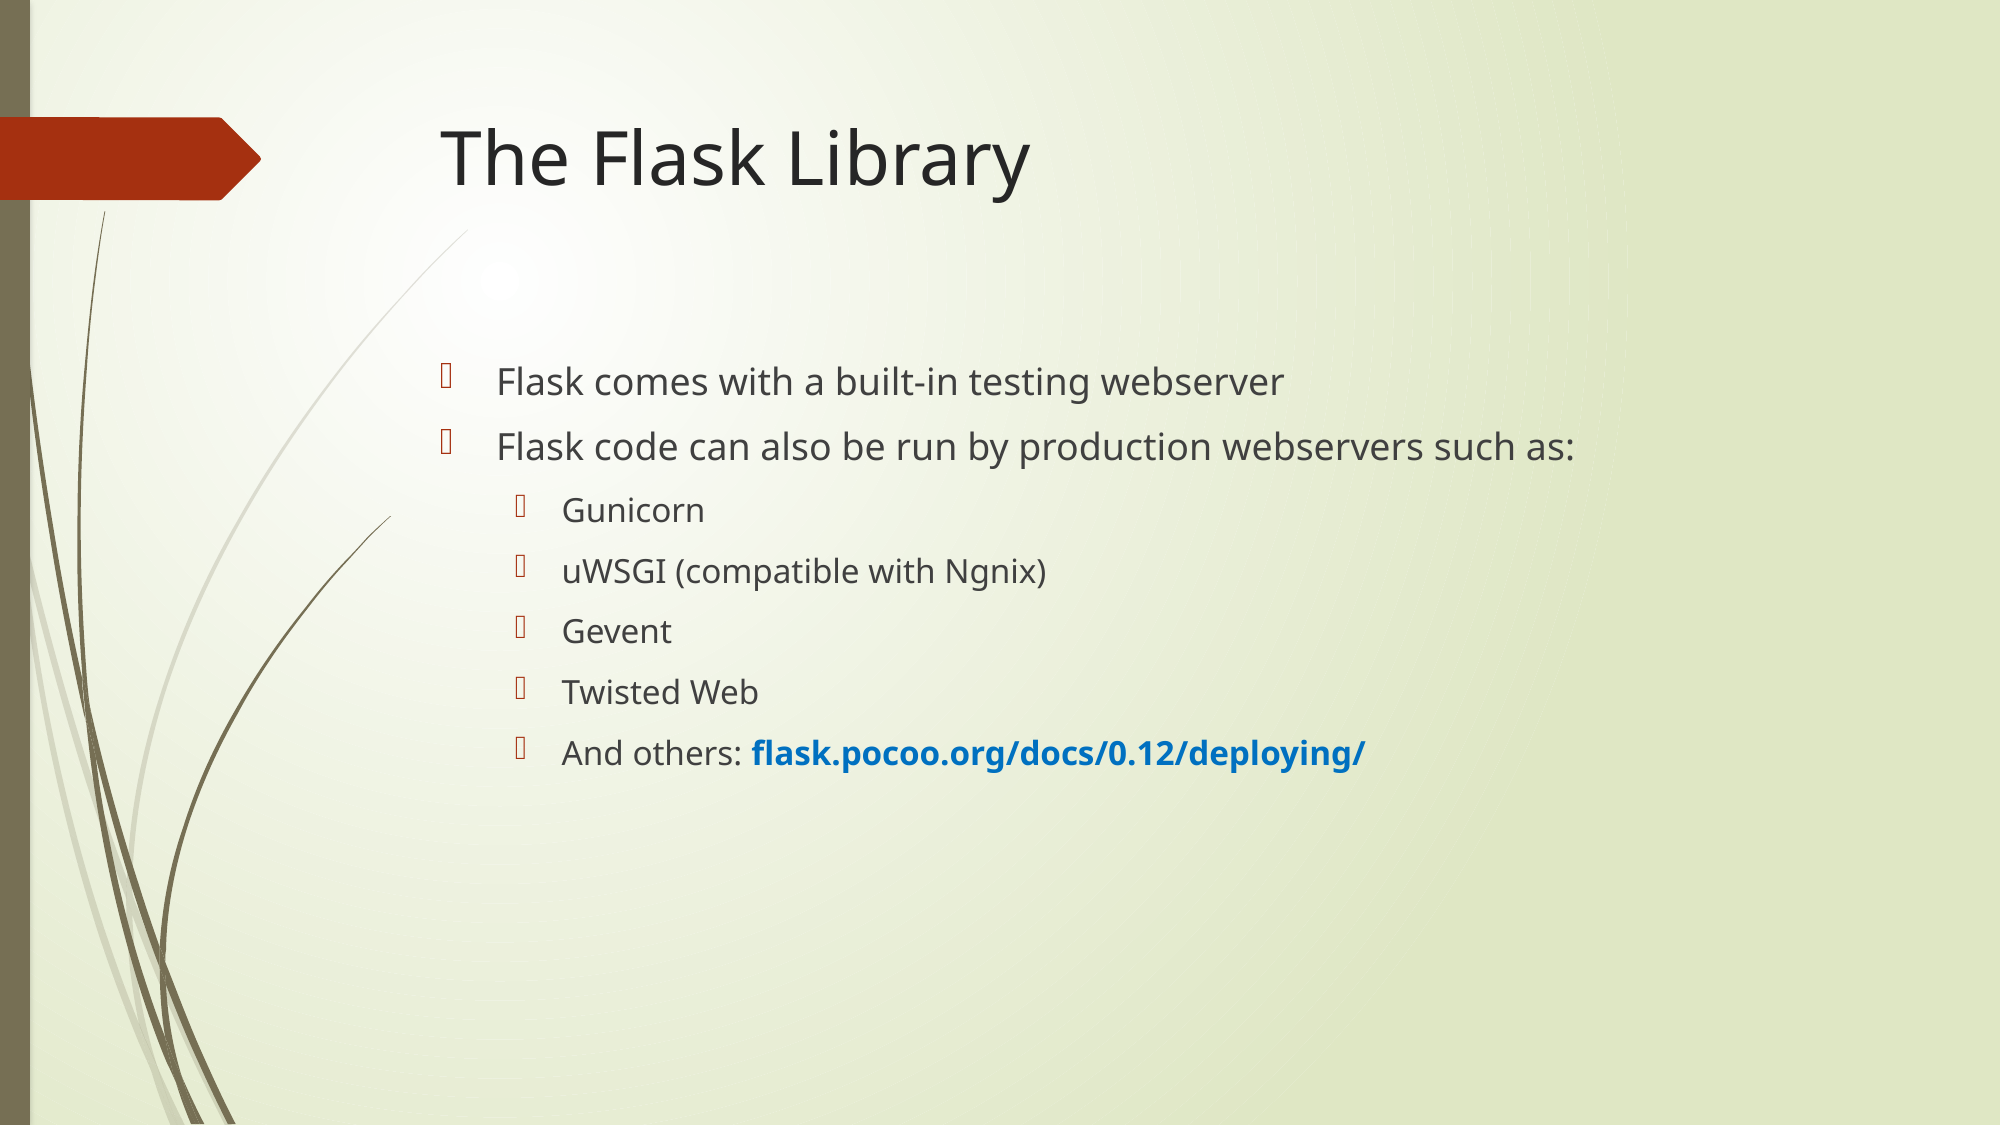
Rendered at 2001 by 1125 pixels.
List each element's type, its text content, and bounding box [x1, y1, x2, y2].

list Flask comes with a built-in testing webserver Flask code can also be run by production webservers such as: Gunicorn uWSGI (compatible with Ngnix) Gevent Twisted Web And others: flask.pocoo.org/docs/0.12/deploying/ [424, 350, 1888, 970]
title The Flask Library [425, 102, 1888, 313]
